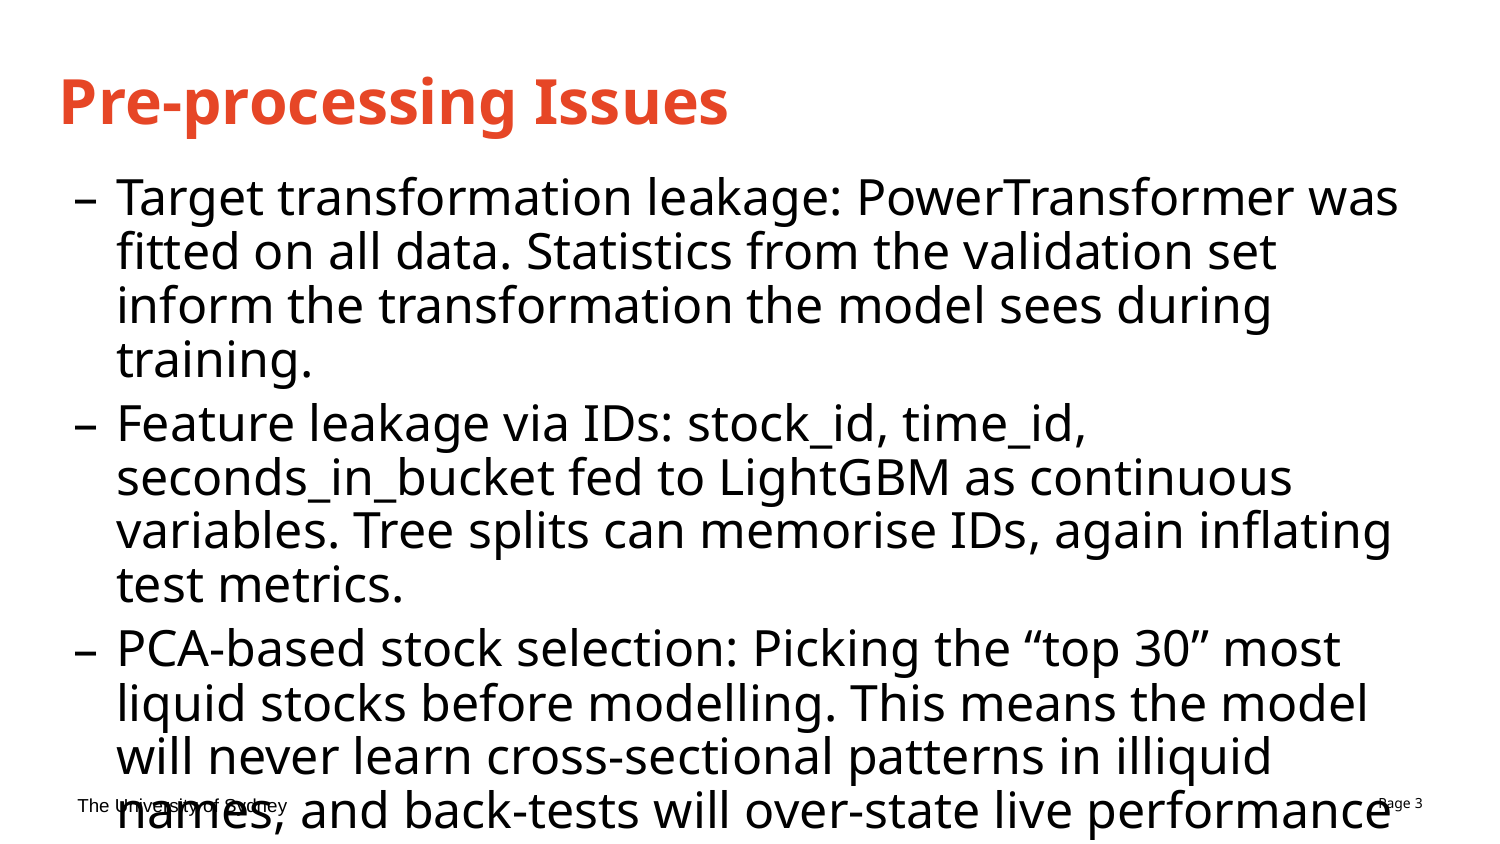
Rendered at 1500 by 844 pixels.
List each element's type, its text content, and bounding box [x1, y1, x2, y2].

title Pre-processing Issues [58, 61, 1442, 142]
list Target transformation leakage: PowerTransformer was fitted on all data. Statistics from the validation set inform the transformation the model sees during training. Feature leakage via IDs: stock_id, time_id, seconds_in_bucket fed to LightGBM as continuous variables. Tree splits can memorise IDs, again inflating test metrics. PCA‑based stock selection: Picking the “top 30” most liquid stocks before modelling. This means the model will never learn cross‑sectional patterns in illiquid names, and back‑tests will over‑state live performance [58, 164, 1425, 744]
